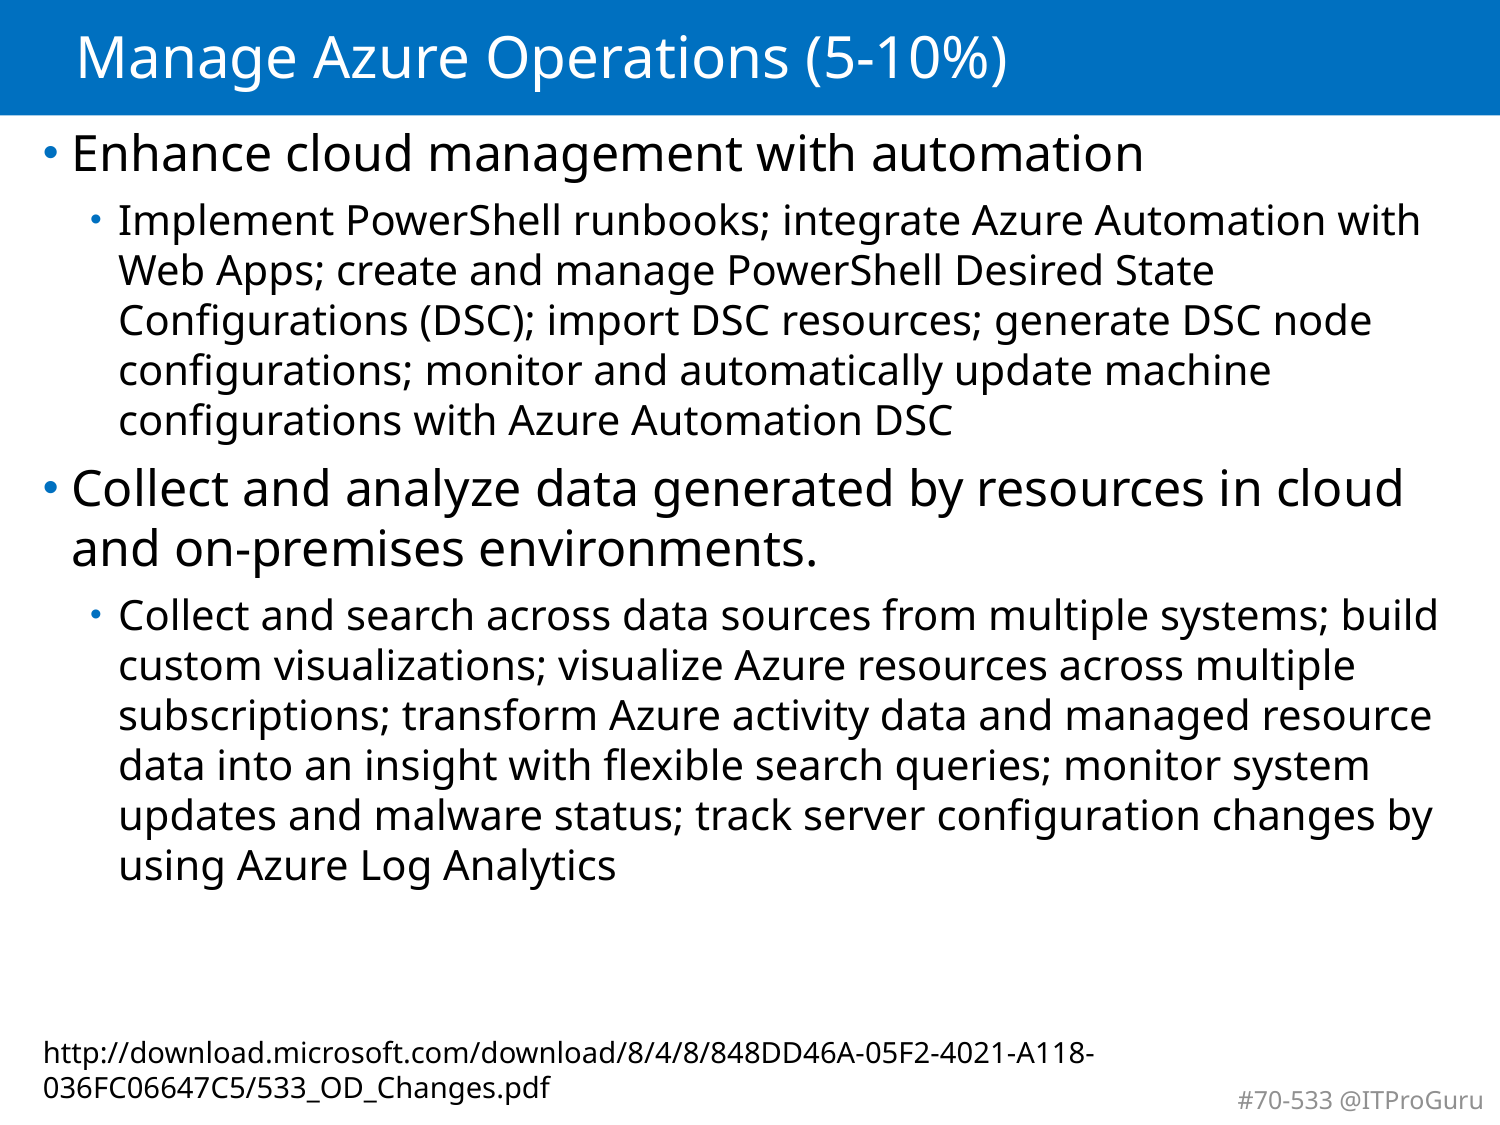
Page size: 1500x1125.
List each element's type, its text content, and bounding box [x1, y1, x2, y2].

list http://download.microsoft.com/download/8/4/8/848DD46A-05F2-4021-A118-036FC06647C5/533_OD_Changes.pdf [42, 1034, 1450, 1103]
list Enhance cloud management with automation Implement PowerShell runbooks; integrate Azure Automation with Web Apps; create and manage PowerShell Desired State Configurations (DSC); import DSC resources; generate DSC node configurations; monitor and automatically update machine configurations with Azure Automation DSC Collect and analyze data generated by resources in cloud and on-premises environments. Collect and search across data sources from multiple systems; build custom visualizations; visualize Azure resources across multiple subscriptions; transform Azure activity data and managed resource data into an insight with flexible search queries; monitor system updates and malware status; track server configuration changes by using Azure Log Analytics [42, 121, 1450, 967]
title Manage Azure Operations (5-10%) [75, 0, 1351, 121]
